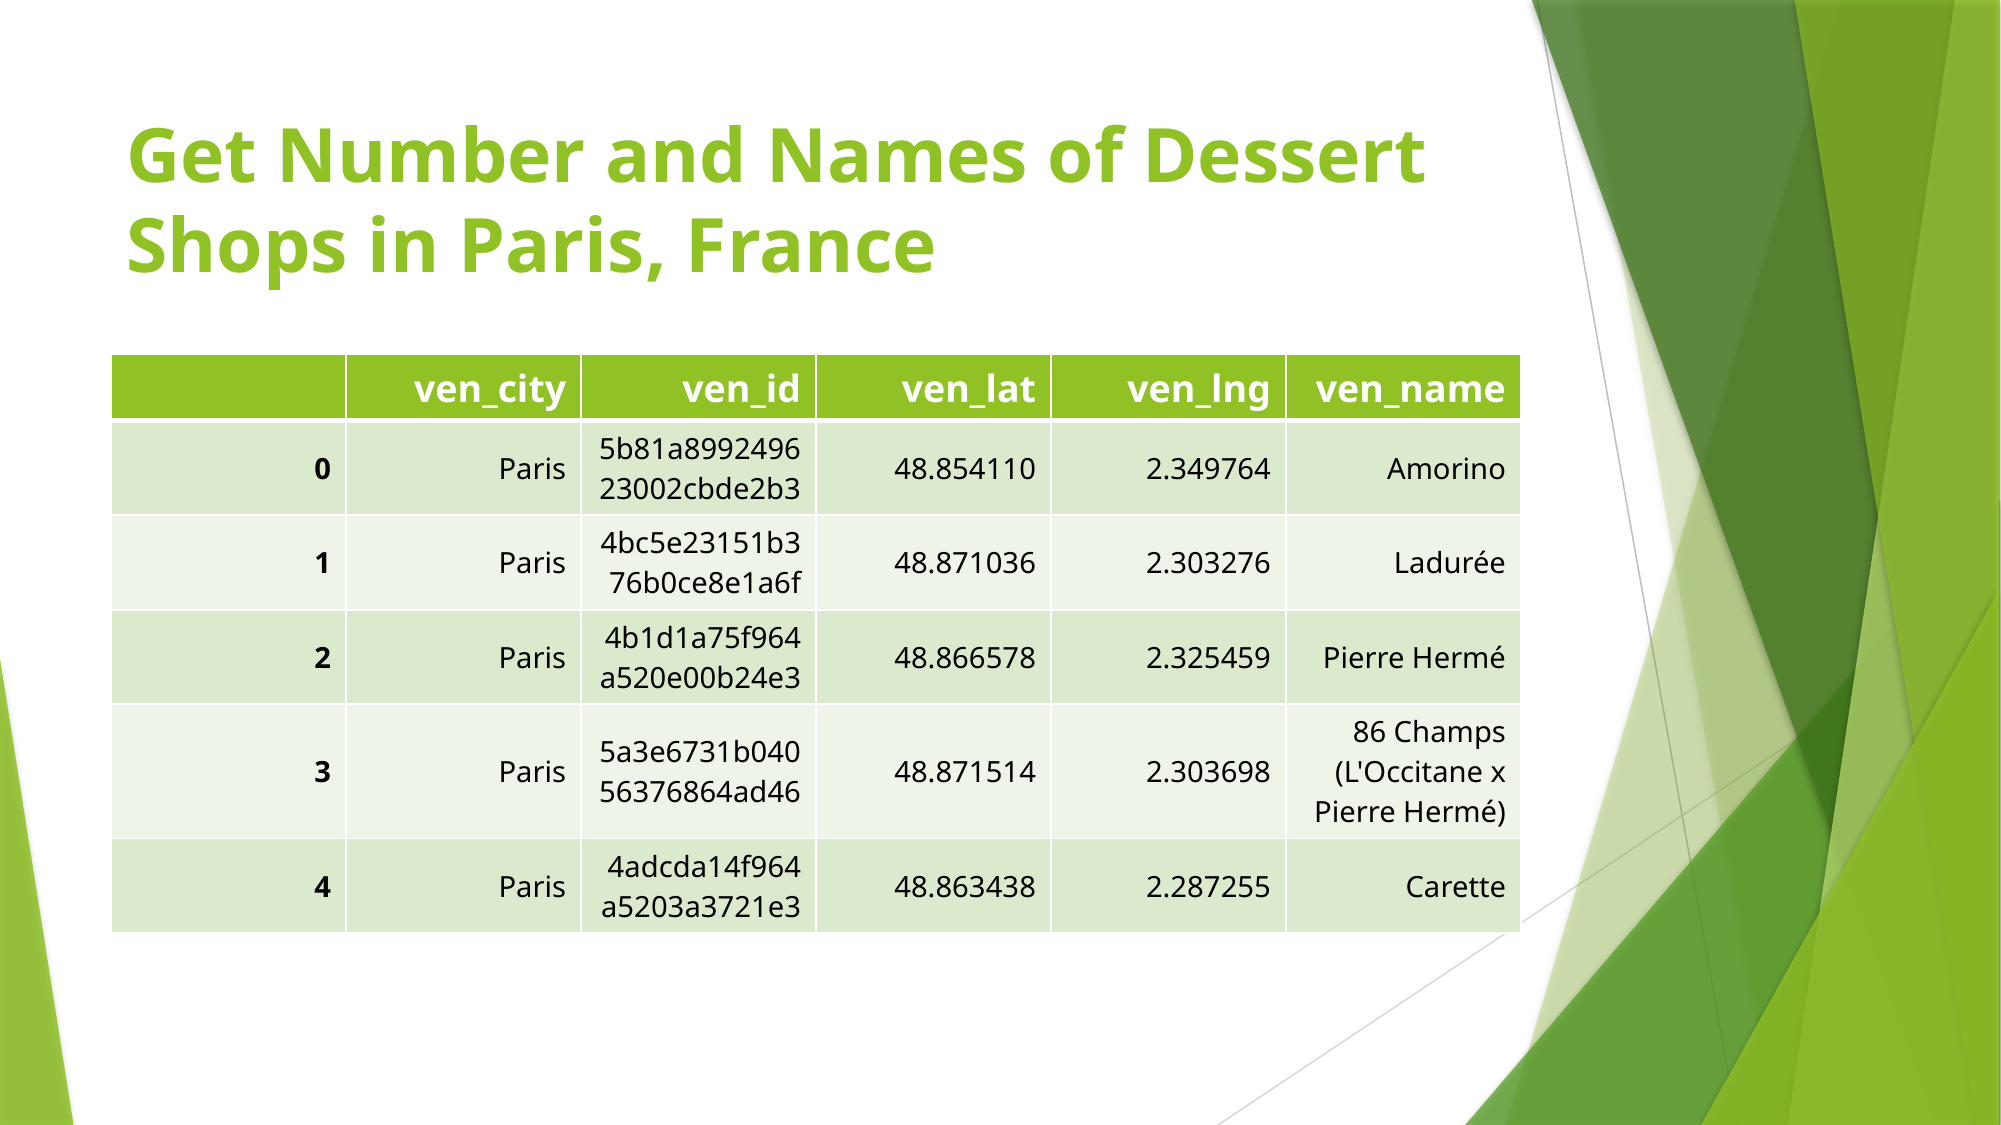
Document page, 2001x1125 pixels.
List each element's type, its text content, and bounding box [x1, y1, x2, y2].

table_cell Paris [347, 423, 580, 514]
table_cell 2.325459 [1052, 611, 1285, 703]
table_cell 2.303276 [1052, 516, 1285, 609]
table_header ven_lat [817, 355, 1050, 418]
table_cell 0 [112, 423, 345, 514]
table_header ven_id [582, 355, 815, 418]
table_cell 4bc5e23151b376b0ce8e1a6f [582, 516, 815, 609]
table_cell 4b1d1a75f964a520e00b24e3 [582, 611, 815, 703]
table_cell Paris [347, 611, 580, 703]
table_cell 48.863438 [817, 839, 1050, 932]
table_cell 48.871036 [817, 516, 1050, 609]
table_cell 2.287255 [1052, 839, 1285, 932]
table_cell 3 [112, 705, 345, 838]
table_cell 5a3e6731b04056376864ad46 [582, 705, 815, 838]
table_cell 48.871514 [817, 705, 1050, 838]
table_cell Paris [347, 839, 580, 932]
table_header ven_city [347, 355, 580, 418]
table_cell Ladurée [1287, 516, 1520, 609]
table_cell 48.854110 [817, 423, 1050, 514]
table_cell Amorino [1287, 423, 1520, 514]
table_header ven_name [1287, 355, 1520, 418]
table_cell 48.866578 [817, 611, 1050, 703]
table_cell 5b81a899249623002cbde2b3 [582, 423, 815, 514]
table_cell Paris [347, 705, 580, 838]
table_cell Carette [1287, 839, 1520, 932]
table_cell 2.349764 [1052, 423, 1285, 514]
table_cell Pierre Hermé [1287, 611, 1520, 703]
table_header ven_lng [1052, 355, 1285, 418]
table_header [112, 355, 345, 418]
table_cell 86 Champs (L'Occitane x Pierre Hermé) [1287, 705, 1520, 838]
table_cell 4adcda14f964a5203a3721e3 [582, 839, 815, 932]
table_cell 2.303698 [1052, 705, 1285, 838]
table_cell 4 [112, 839, 345, 932]
table_cell 2 [112, 611, 345, 703]
table_cell 1 [112, 516, 345, 609]
table_cell Paris [347, 516, 580, 609]
title Get Number and Names of Dessert Shops in Paris, France [111, 99, 1522, 317]
